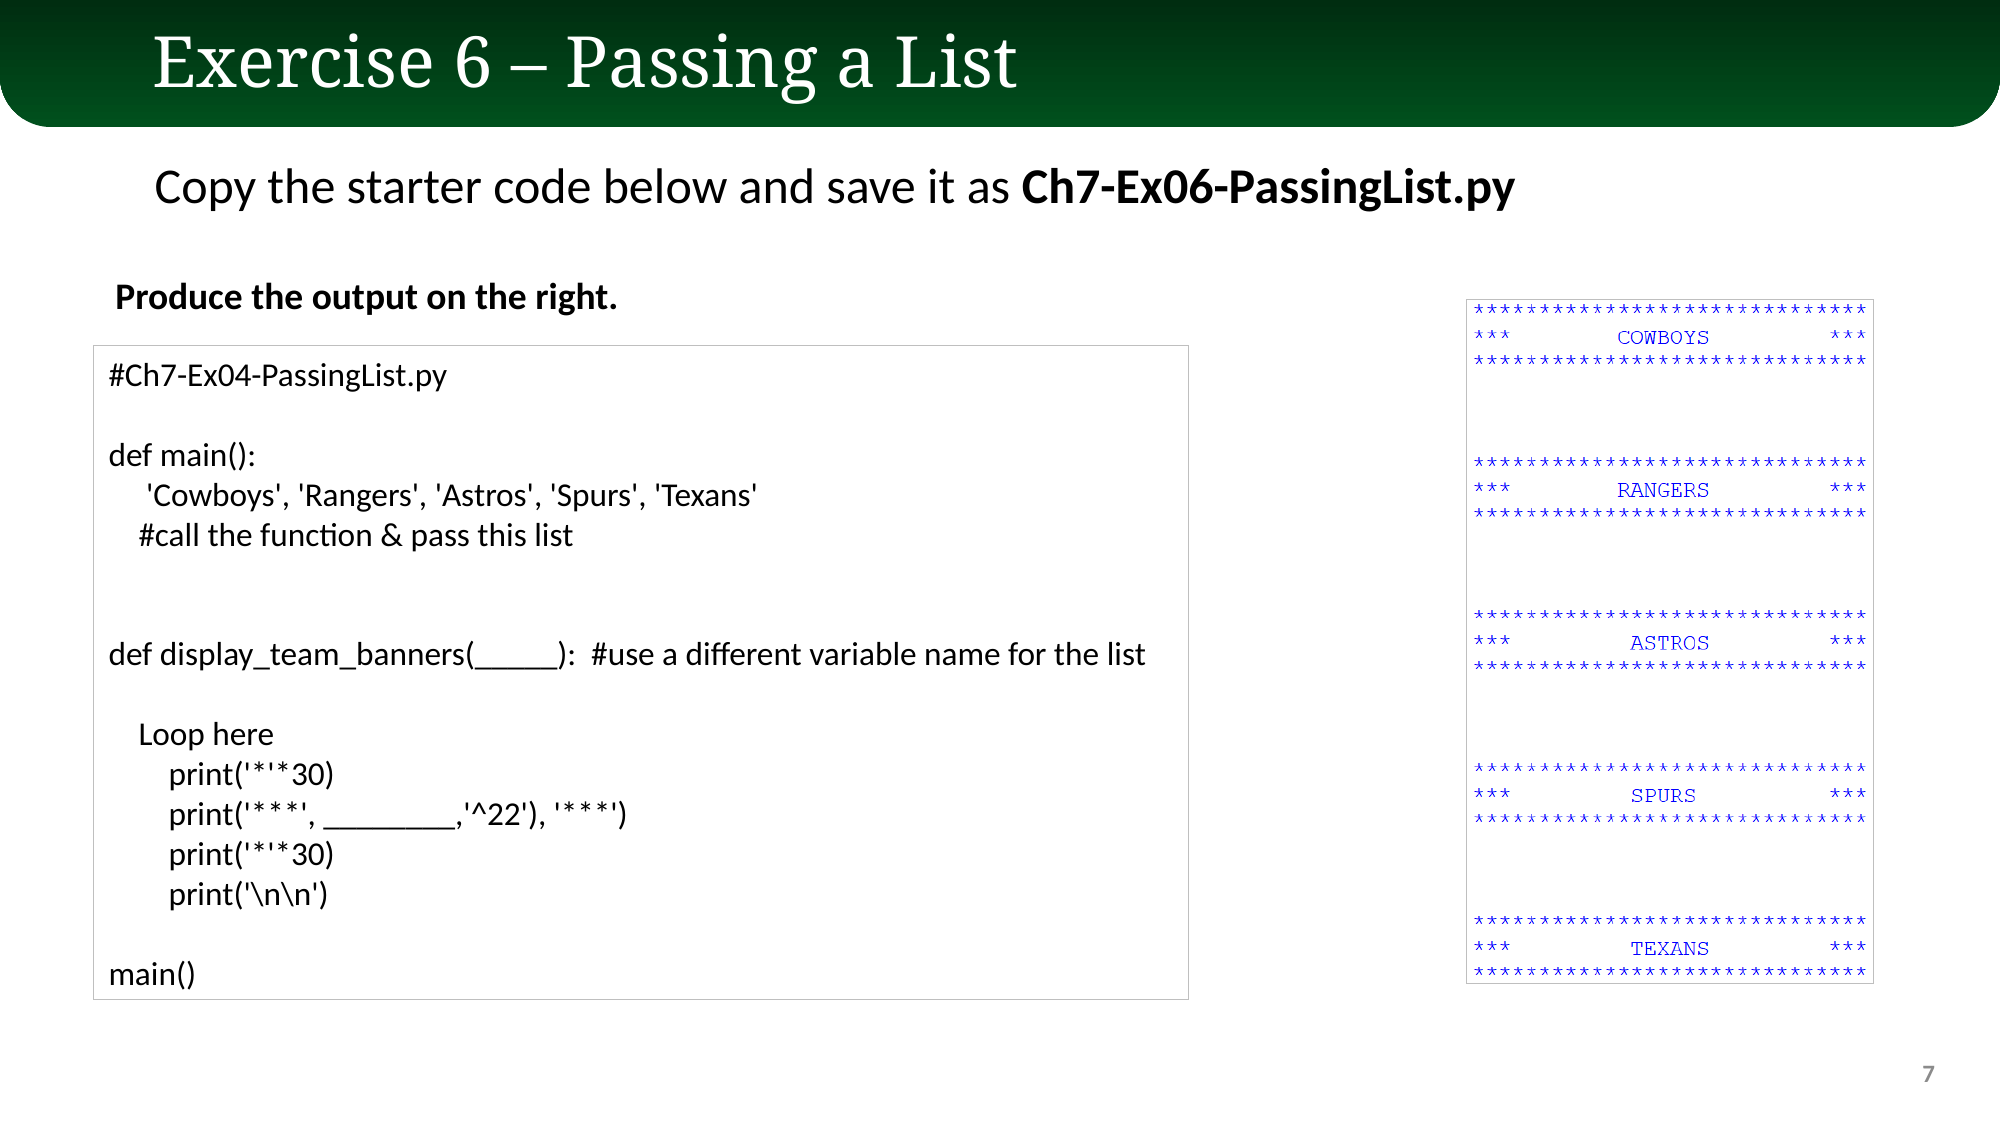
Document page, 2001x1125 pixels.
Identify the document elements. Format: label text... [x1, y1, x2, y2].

slide_number 7 [1500, 1042, 1951, 1103]
text_box #Ch7-Ex04-PassingList.py def main(): 'Cowboys', 'Rangers', 'Astros', 'Spurs', 'Texans' #call the function & pass this list def display_team_banners(_____): #use a different variable name for the list Loop here print('*'*30) print('***', ________,'^22'), '***') print('*'*30) print('\n\n') main() [93, 345, 1189, 1000]
text_box Produce the output on the right. [100, 264, 635, 325]
title Exercise 6 – Passing a List [137, 19, 1863, 111]
picture [1466, 299, 1874, 984]
text_box Copy the starter code below and save it as Ch7-Ex06-PassingList.py [139, 146, 1531, 222]
